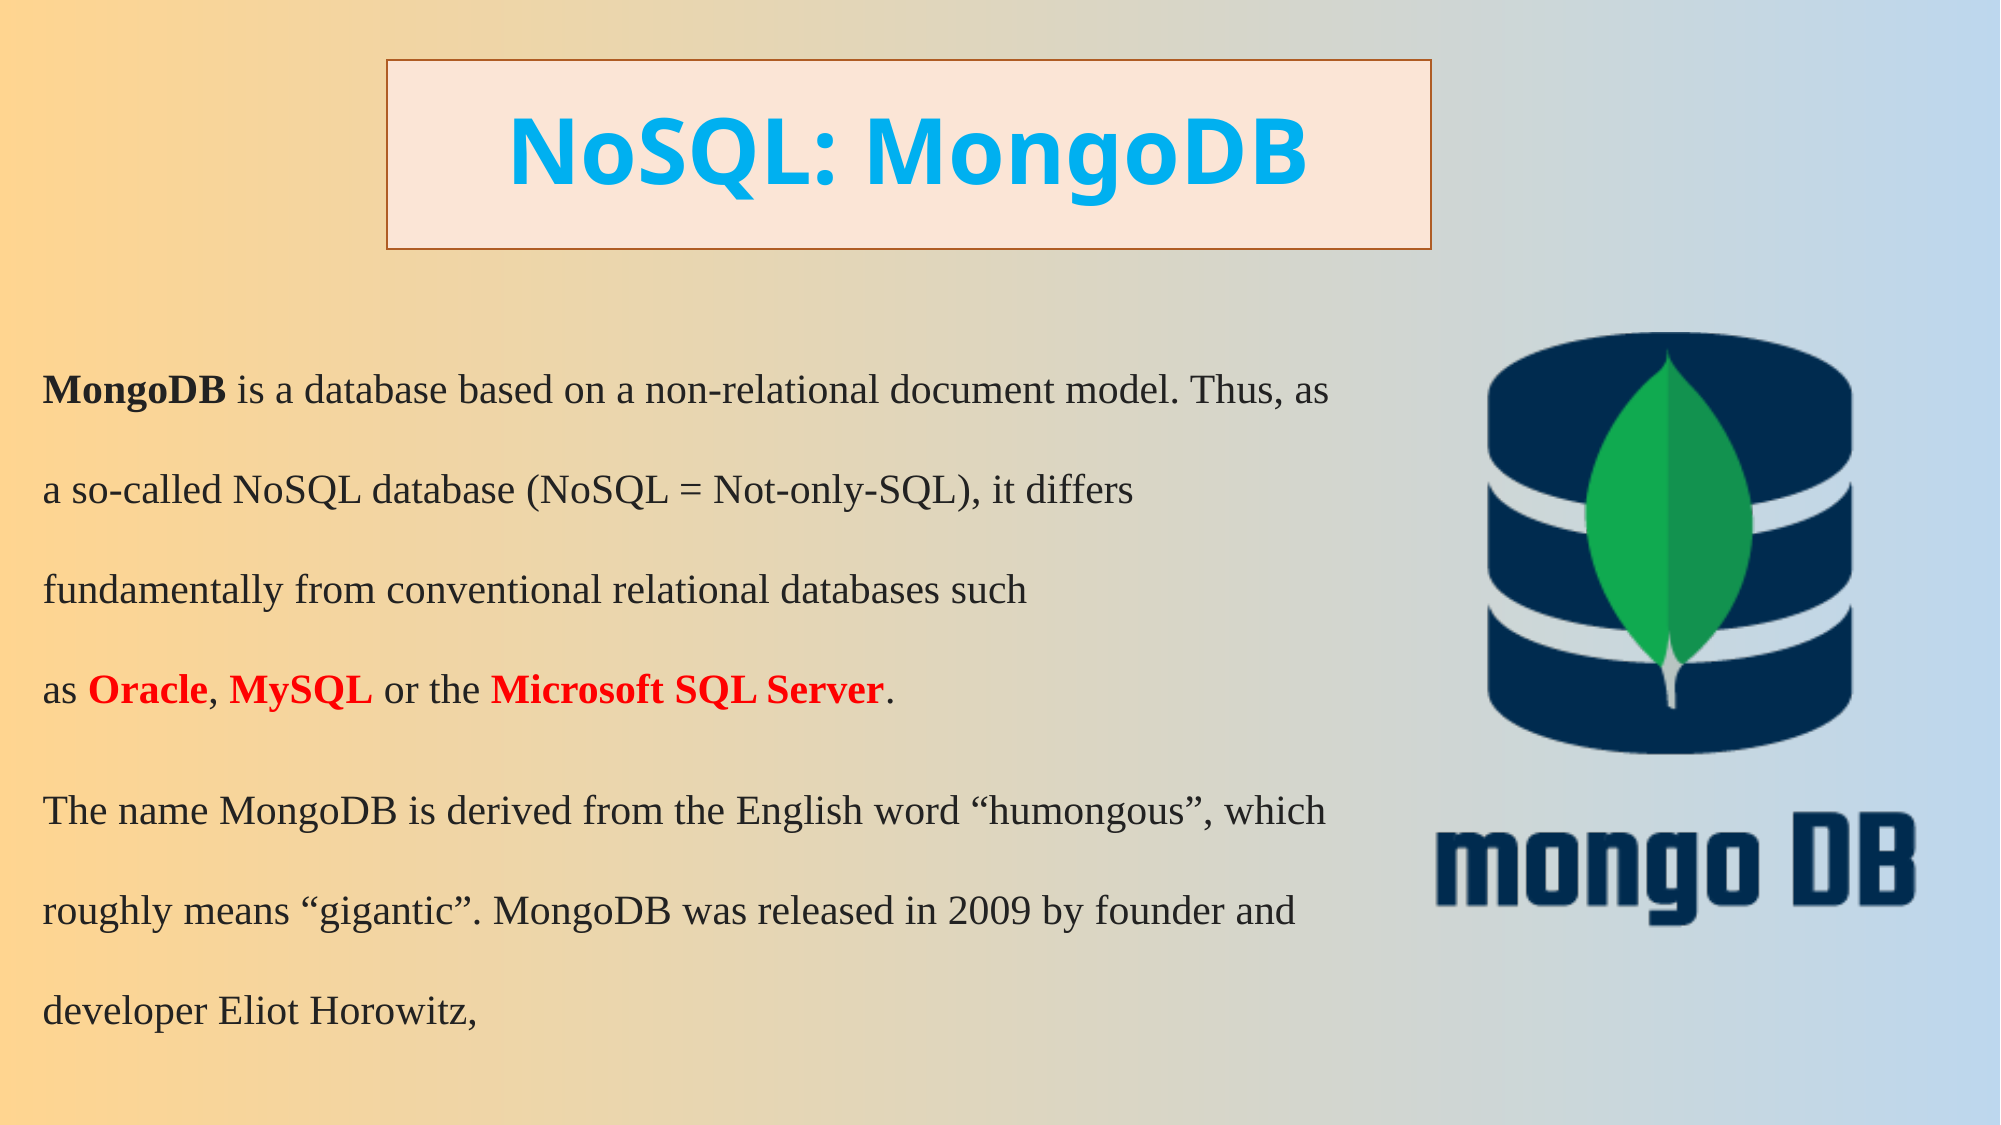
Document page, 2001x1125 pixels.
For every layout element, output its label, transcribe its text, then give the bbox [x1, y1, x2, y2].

title NoSQL: MongoDB [386, 59, 1432, 250]
list MongoDB is a database based on a non-relational document model. Thus, as a so-called NoSQL database (NoSQL = Not-only-SQL), it differs fundamentally from conventional relational databases such as Oracle, MySQL or the Microsoft SQL Server. The name MongoDB is derived from the English word “humongous”, which roughly means “gigantic”. MongoDB was released in 2009 by founder and developer Eliot Horowitz, [27, 304, 1371, 1018]
picture [1430, 332, 1923, 967]
